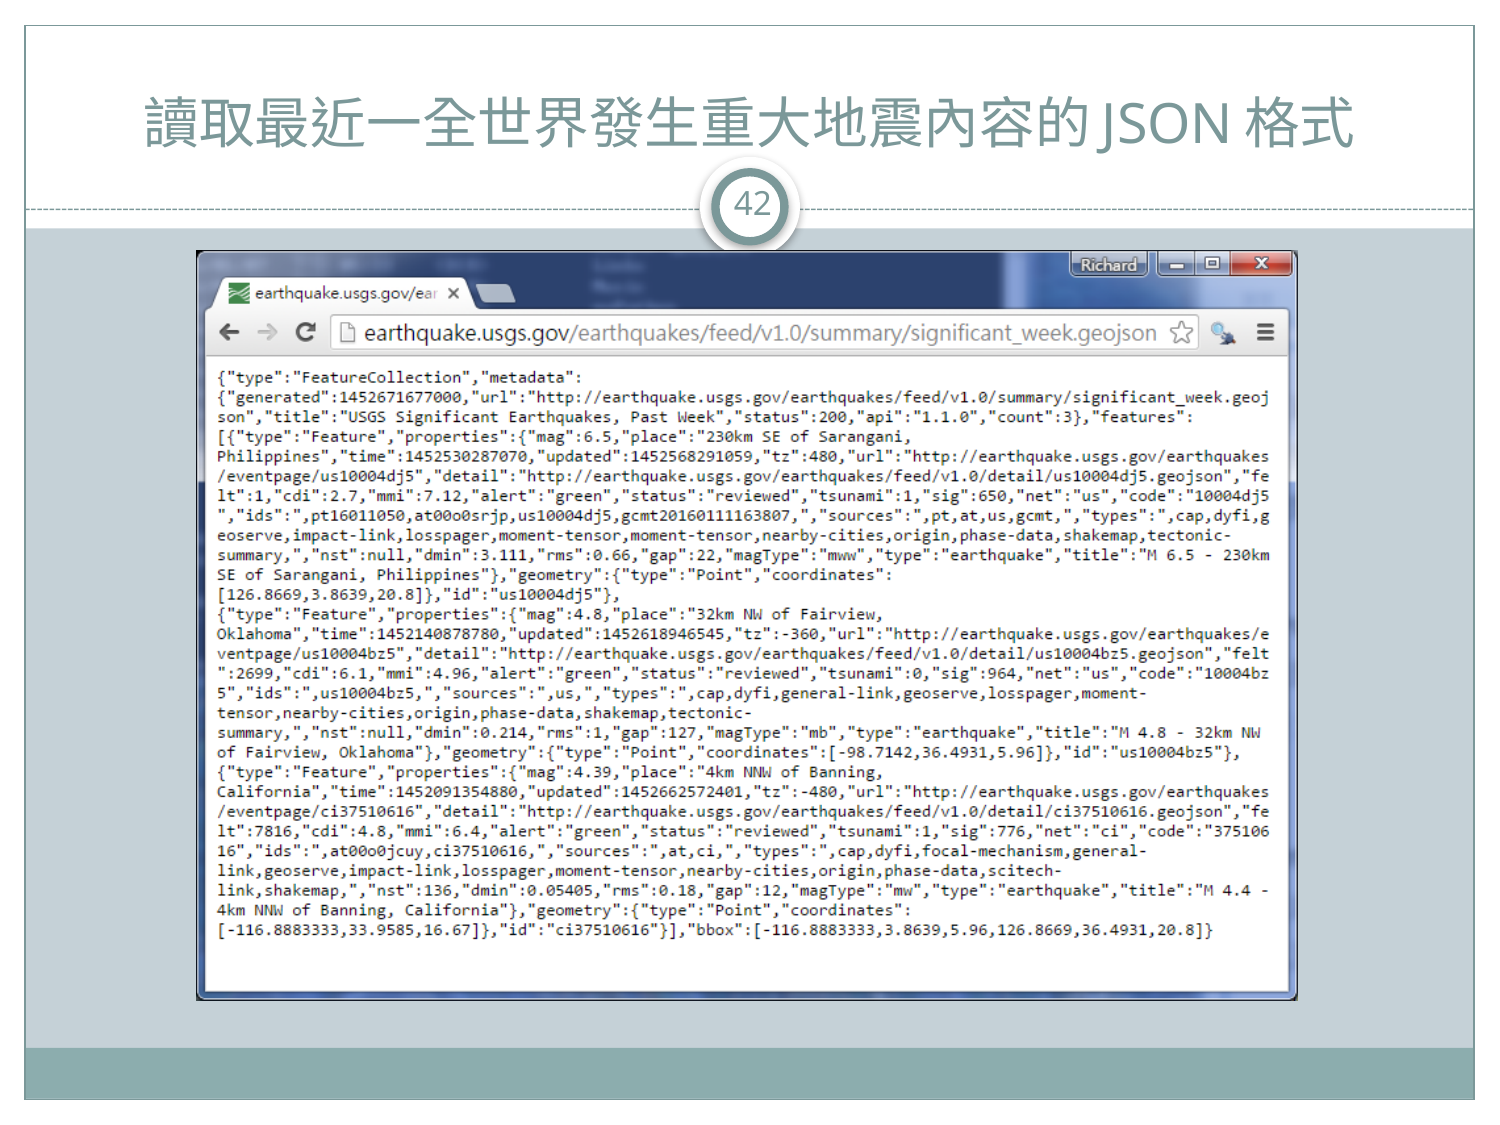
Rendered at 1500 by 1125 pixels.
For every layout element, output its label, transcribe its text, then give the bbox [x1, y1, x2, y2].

title 讀取最近一全世界發生重大地震內容的JSON格式 [49, 37, 1450, 162]
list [196, 250, 1298, 1001]
slide_number 42 [715, 168, 791, 241]
